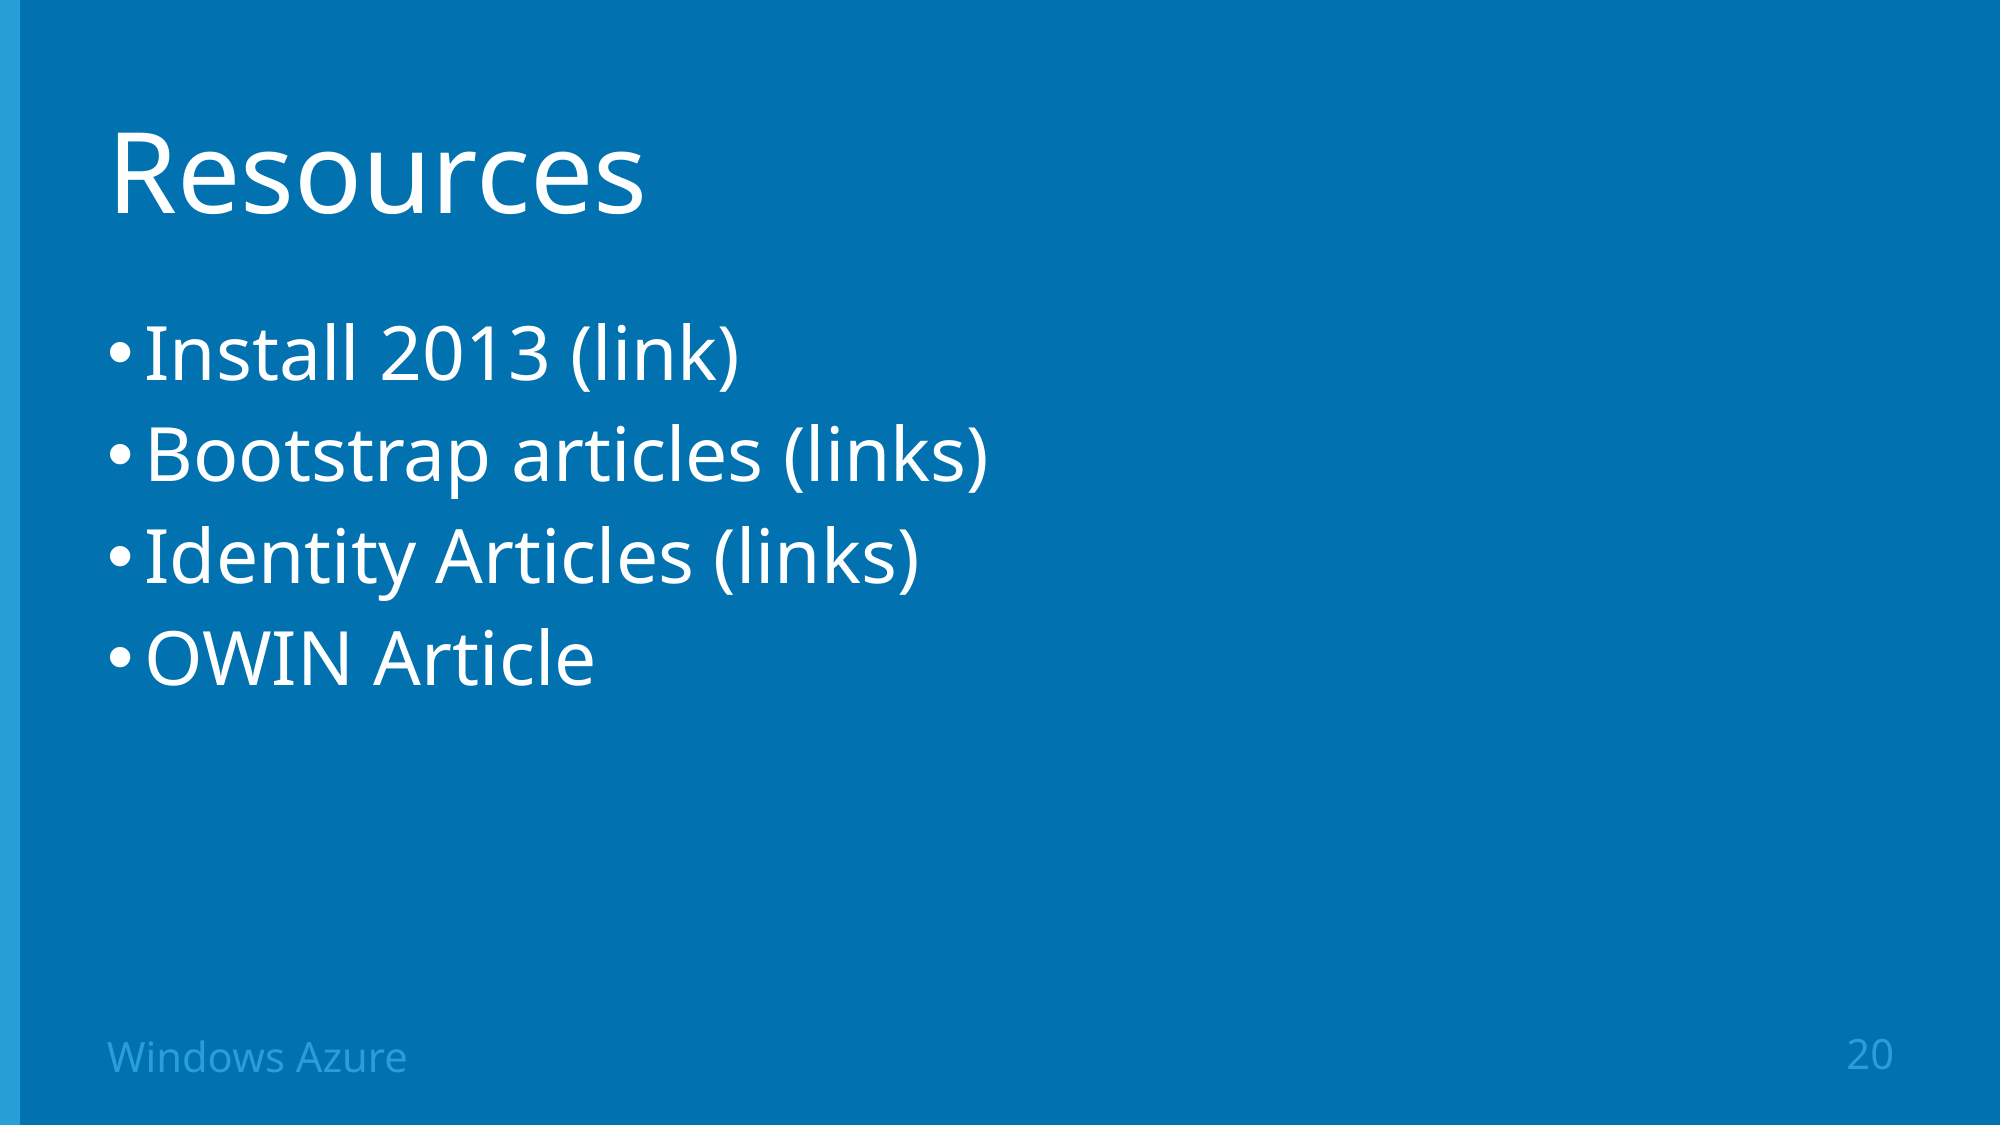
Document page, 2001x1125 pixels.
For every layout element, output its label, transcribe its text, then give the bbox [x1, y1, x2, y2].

title Resources [92, 68, 1910, 286]
slide_number 20 [1459, 1026, 1910, 1087]
list Install 2013 (link) Bootstrap articles (links) Identity Articles (links) OWIN Article [92, 307, 1910, 1000]
